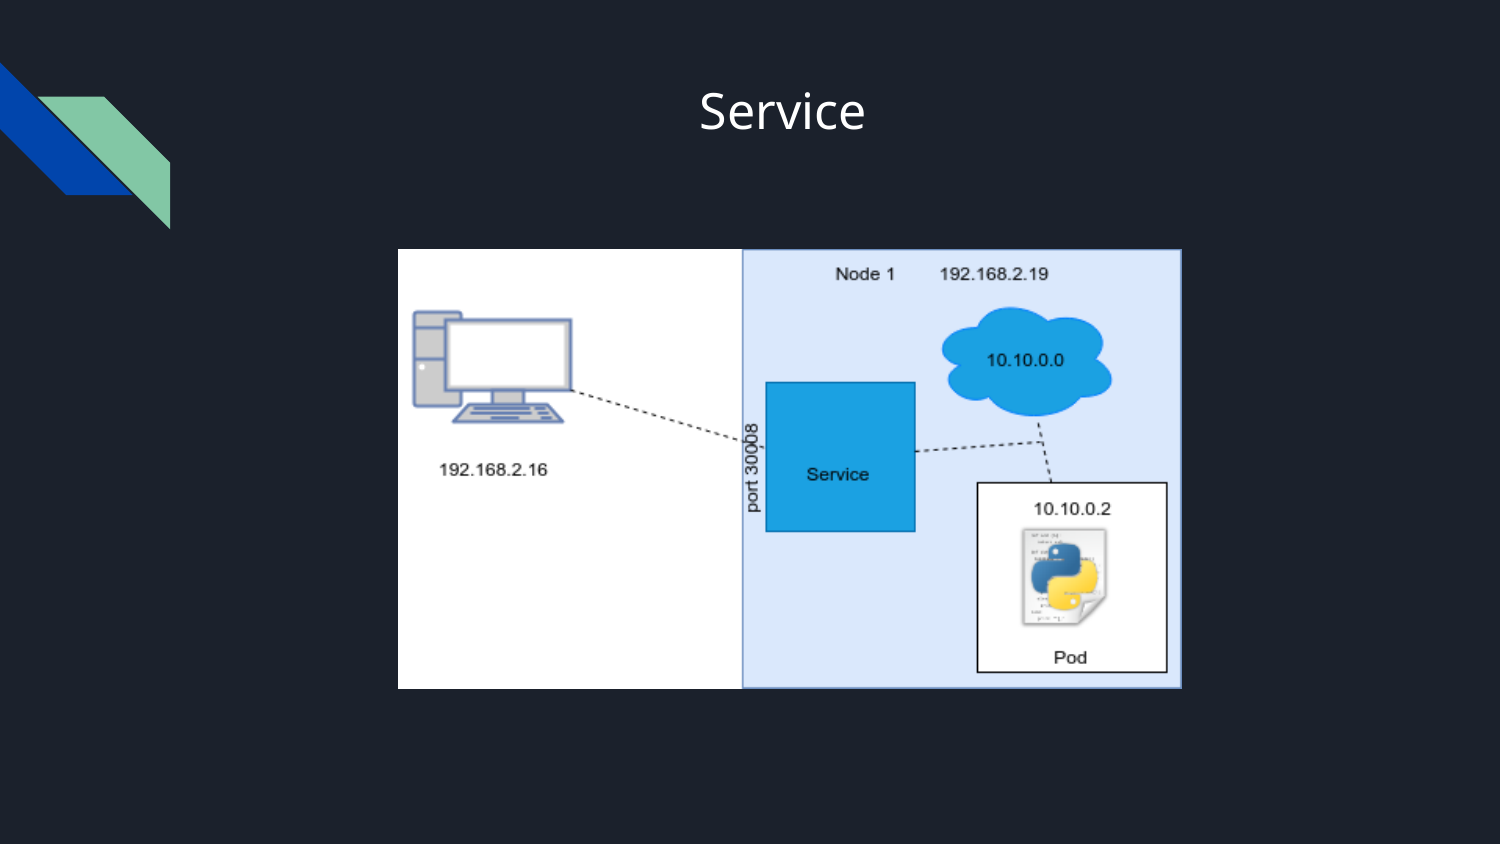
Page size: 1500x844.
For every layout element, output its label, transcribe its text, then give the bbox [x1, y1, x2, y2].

picture [398, 249, 1182, 689]
title Service [212, 64, 1368, 215]
